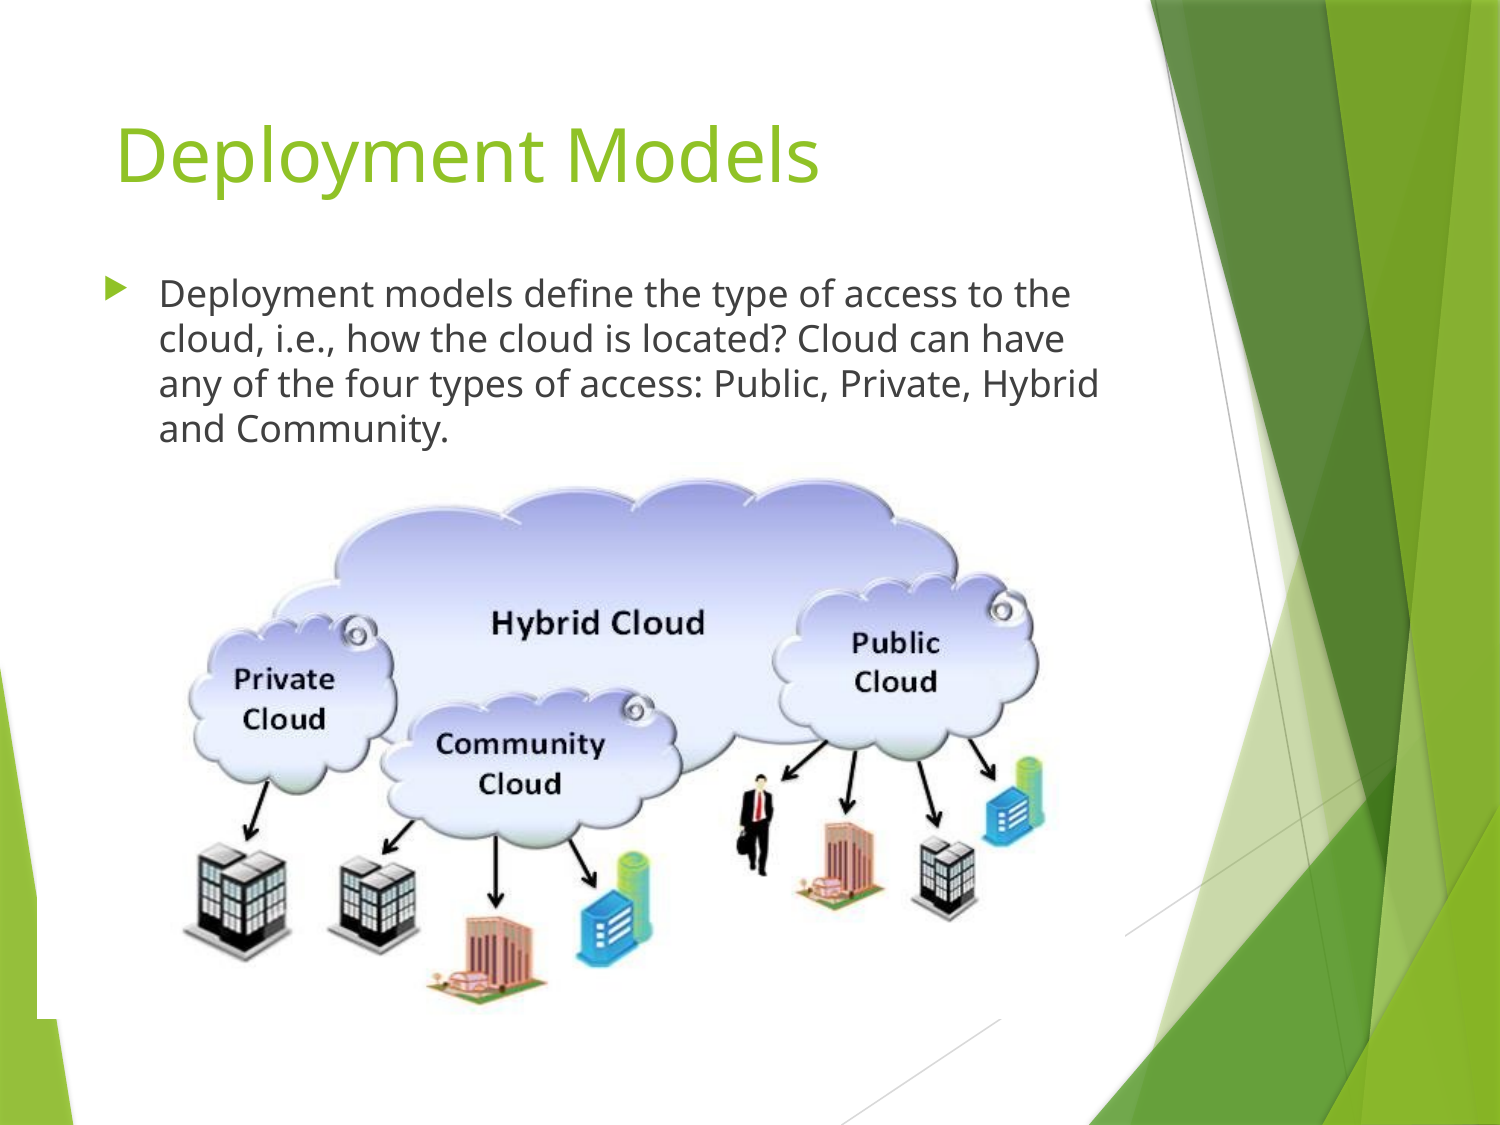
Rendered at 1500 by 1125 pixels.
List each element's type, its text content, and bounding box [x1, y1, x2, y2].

list Deployment models define the type of access to the cloud, i.e., how the cloud is located? Cloud can have any of the four types of access: Public, Private, Hybrid and Community. [87, 262, 1129, 467]
title Deployment Models [99, 99, 1142, 317]
picture [36, 461, 1126, 1019]
